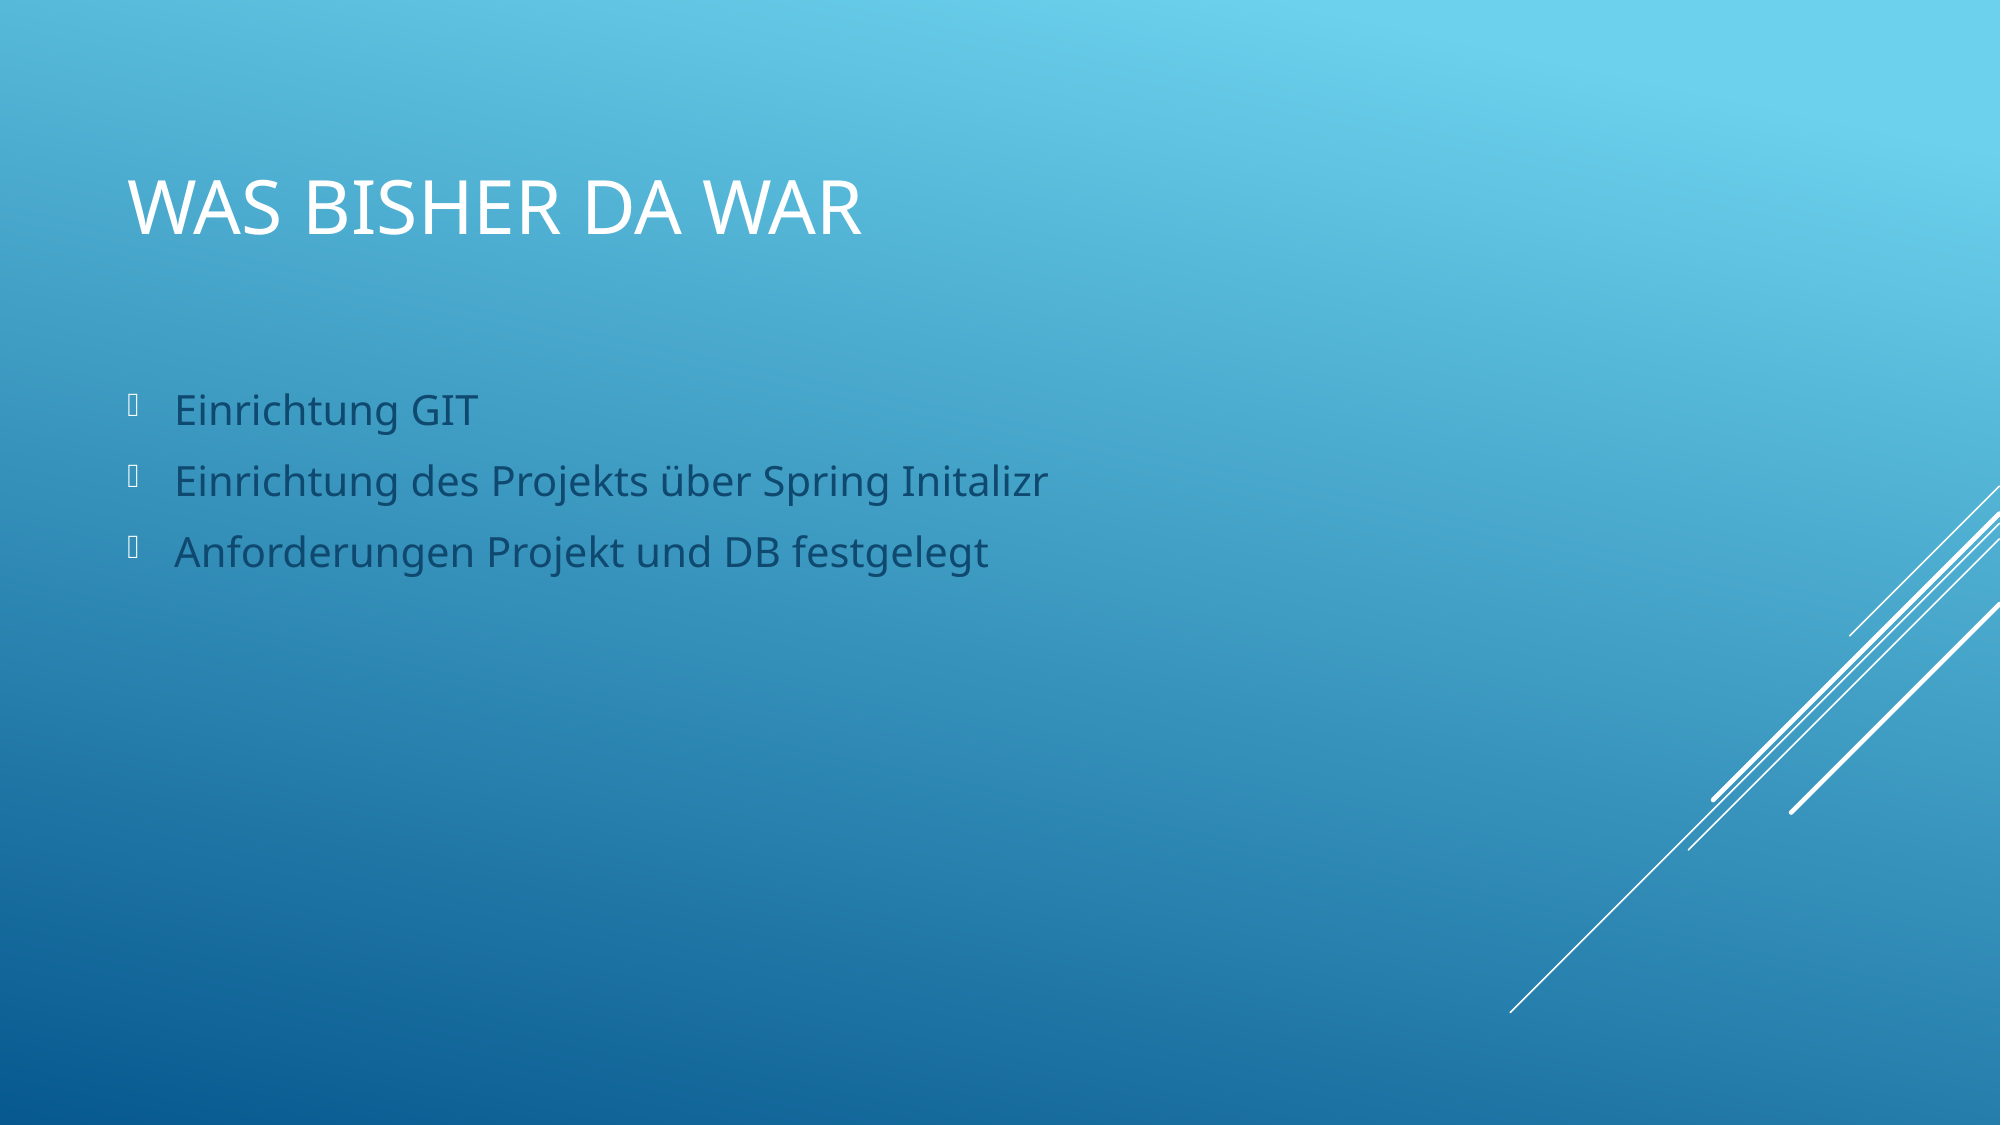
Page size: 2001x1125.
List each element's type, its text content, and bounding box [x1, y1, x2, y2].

list Einrichtung GIT Einrichtung des Projekts über Spring Initalizr Anforderungen Projekt und DB festgelegt [112, 342, 1513, 617]
title Was bisher da war [112, 81, 1513, 329]
